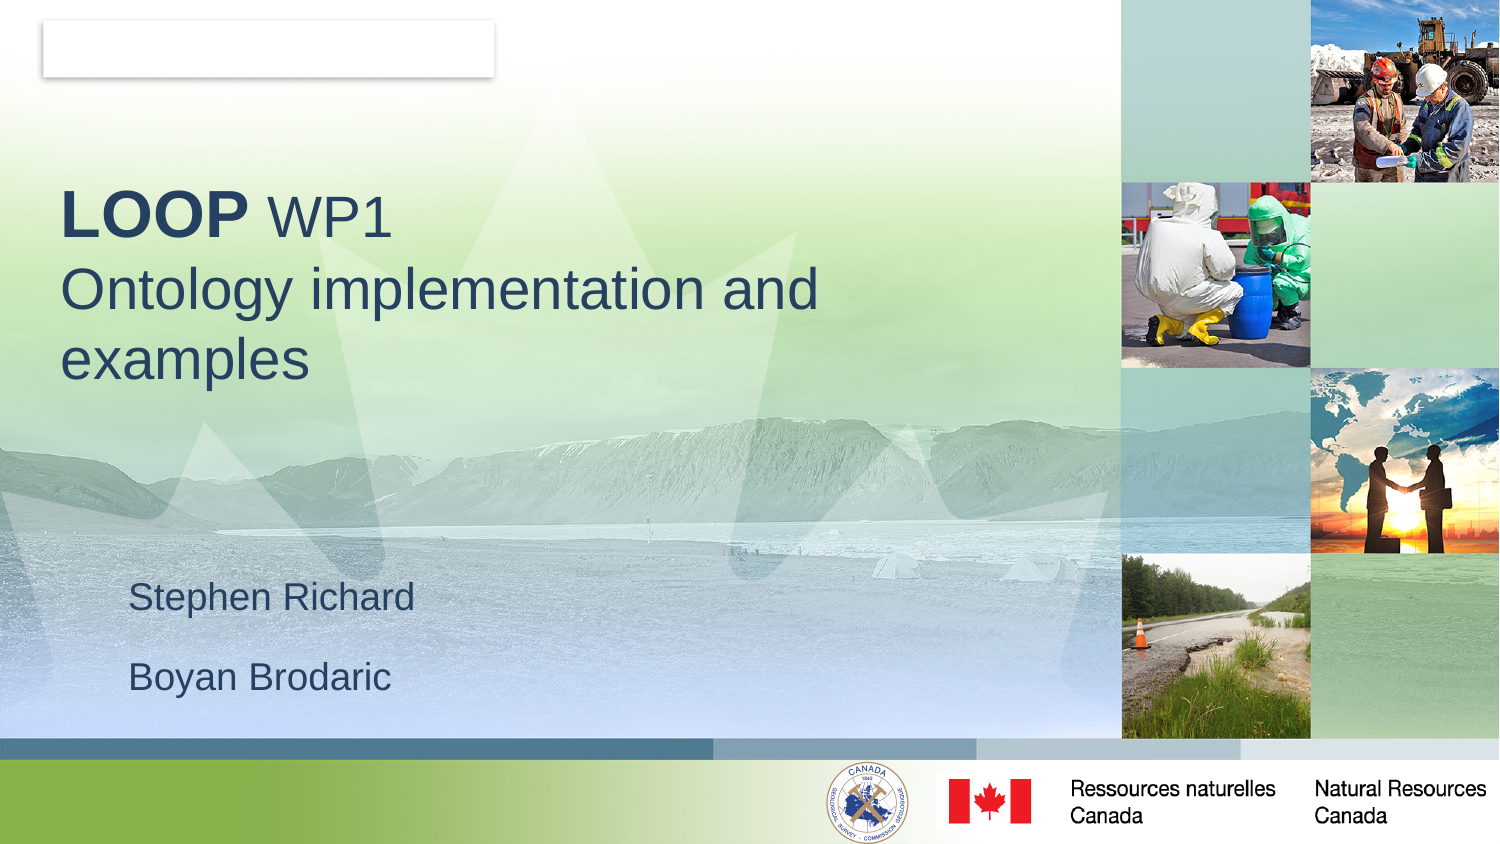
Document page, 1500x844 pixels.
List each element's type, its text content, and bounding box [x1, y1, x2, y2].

picture [0, 0, 1499, 844]
title LOOP WP1 Ontology implementation and examples [46, 163, 1064, 379]
subtitle Stephen Richard Boyan Brodaric [113, 556, 1117, 772]
